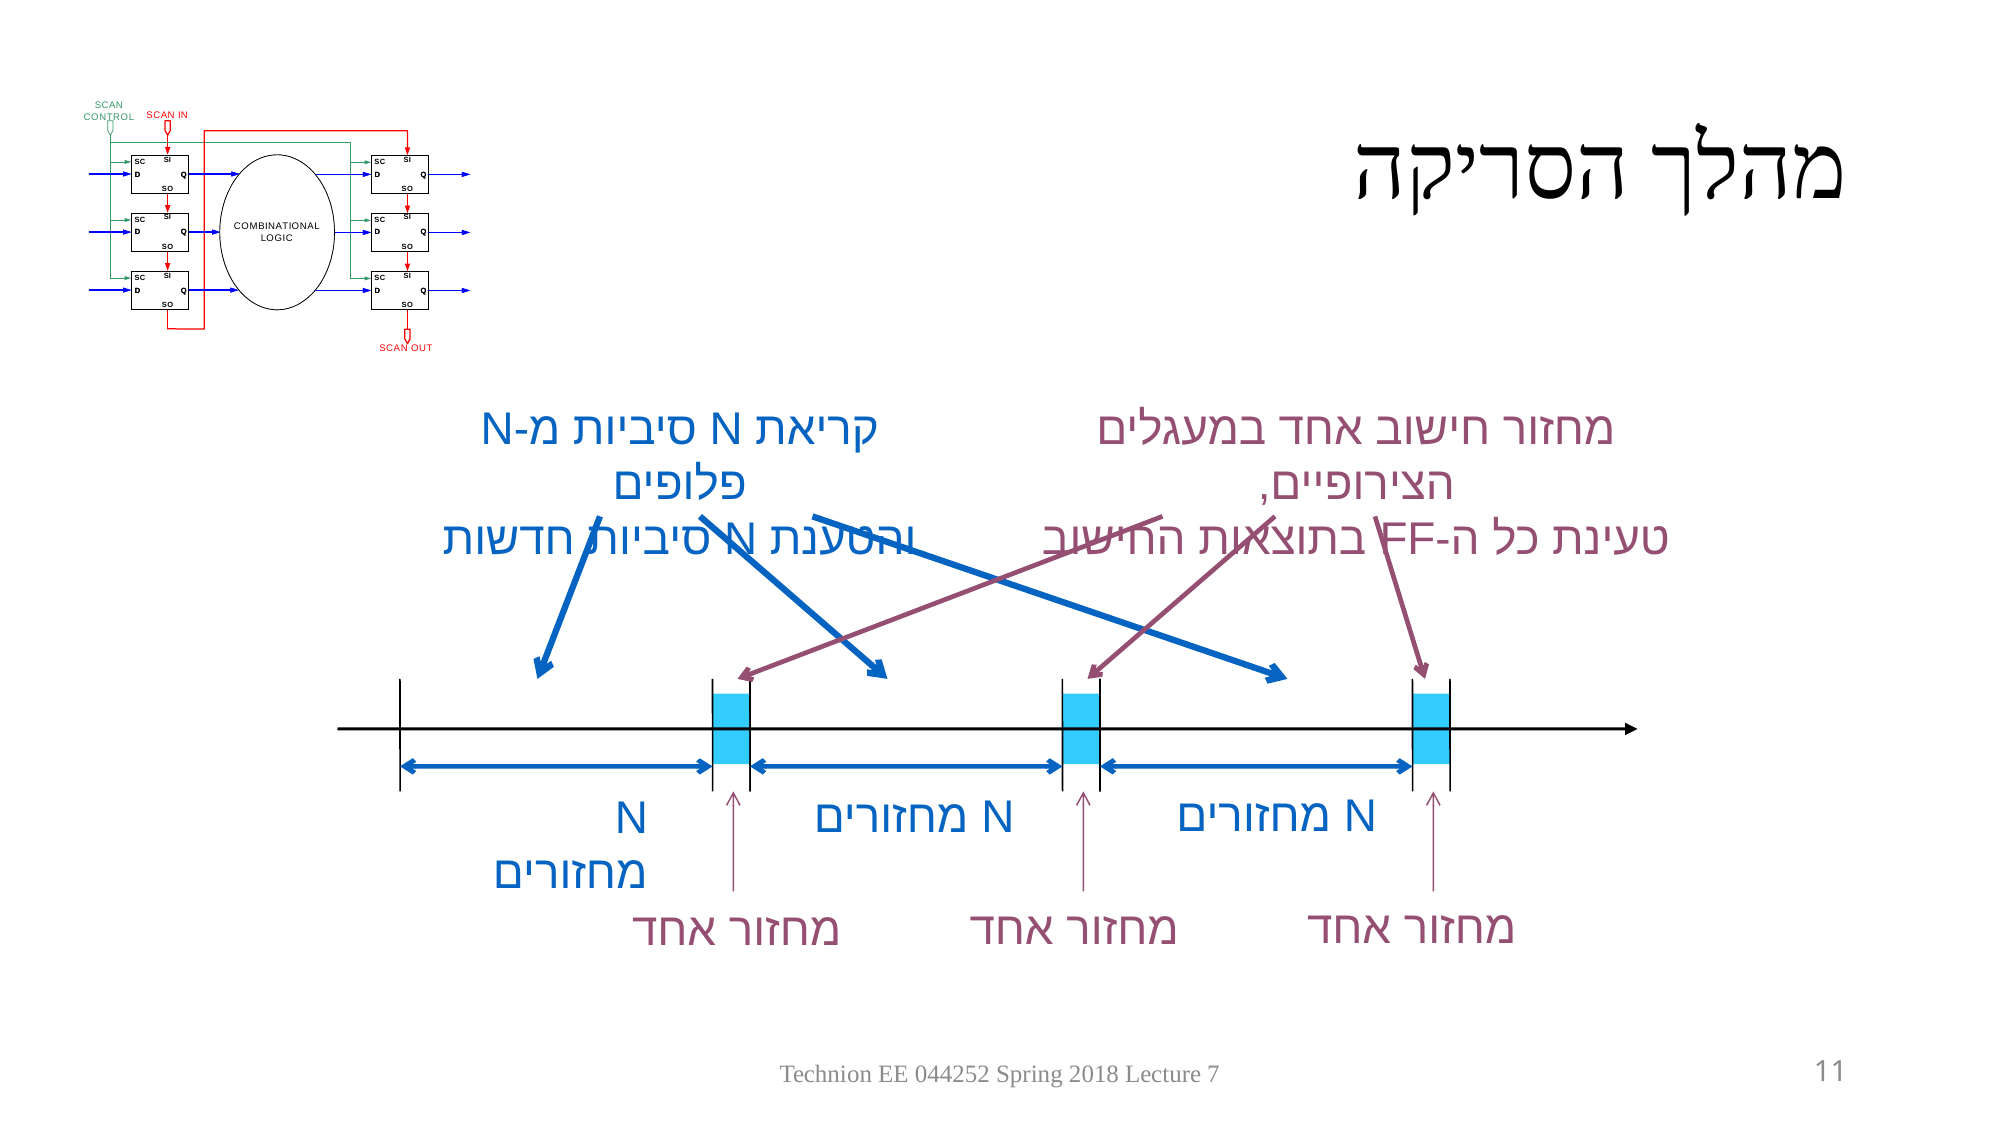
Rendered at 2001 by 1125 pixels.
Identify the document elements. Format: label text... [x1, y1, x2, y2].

text_box [1063, 729, 1100, 765]
text_box [750, 759, 1063, 774]
footer Technion EE 044252 Spring 2018 Lecture 7 [662, 1042, 1338, 1103]
text_box קריאת N סיביות מ-N פלופים והטענת N סיביות חדשות [409, 391, 950, 572]
text_box מחזור אחד [617, 892, 857, 963]
text_box [1451, 722, 1638, 736]
picture [78, 99, 479, 356]
text_box [535, 516, 601, 679]
text_box [1099, 759, 1413, 774]
text_box N מחזורים [799, 778, 1030, 849]
text_box מחזור אחד [1292, 890, 1532, 961]
text_box [1076, 791, 1091, 891]
title מהלך הסריקה [137, 59, 1863, 278]
text_box [726, 791, 741, 892]
text_box [1426, 791, 1441, 890]
text_box [1413, 693, 1450, 728]
text_box מחזור אחד [954, 891, 1194, 962]
slide_number 11 [1412, 1042, 1863, 1103]
text_box [1413, 730, 1450, 765]
text_box [399, 759, 713, 774]
text_box [1087, 516, 1276, 679]
text_box [1063, 693, 1099, 728]
text_box [1374, 516, 1428, 679]
text_box N מחזורים [1161, 777, 1392, 848]
text_box [713, 693, 750, 728]
text_box [842, 640, 888, 679]
text_box [1145, 630, 1288, 682]
text_box [713, 729, 750, 765]
text_box N מחזורים [440, 779, 663, 905]
text_box [737, 516, 1163, 681]
text_box מחזור חישוב אחד במעגלים הצירופיים, טעינת כל ה-FF בתוצאות החישוב [999, 391, 1713, 572]
